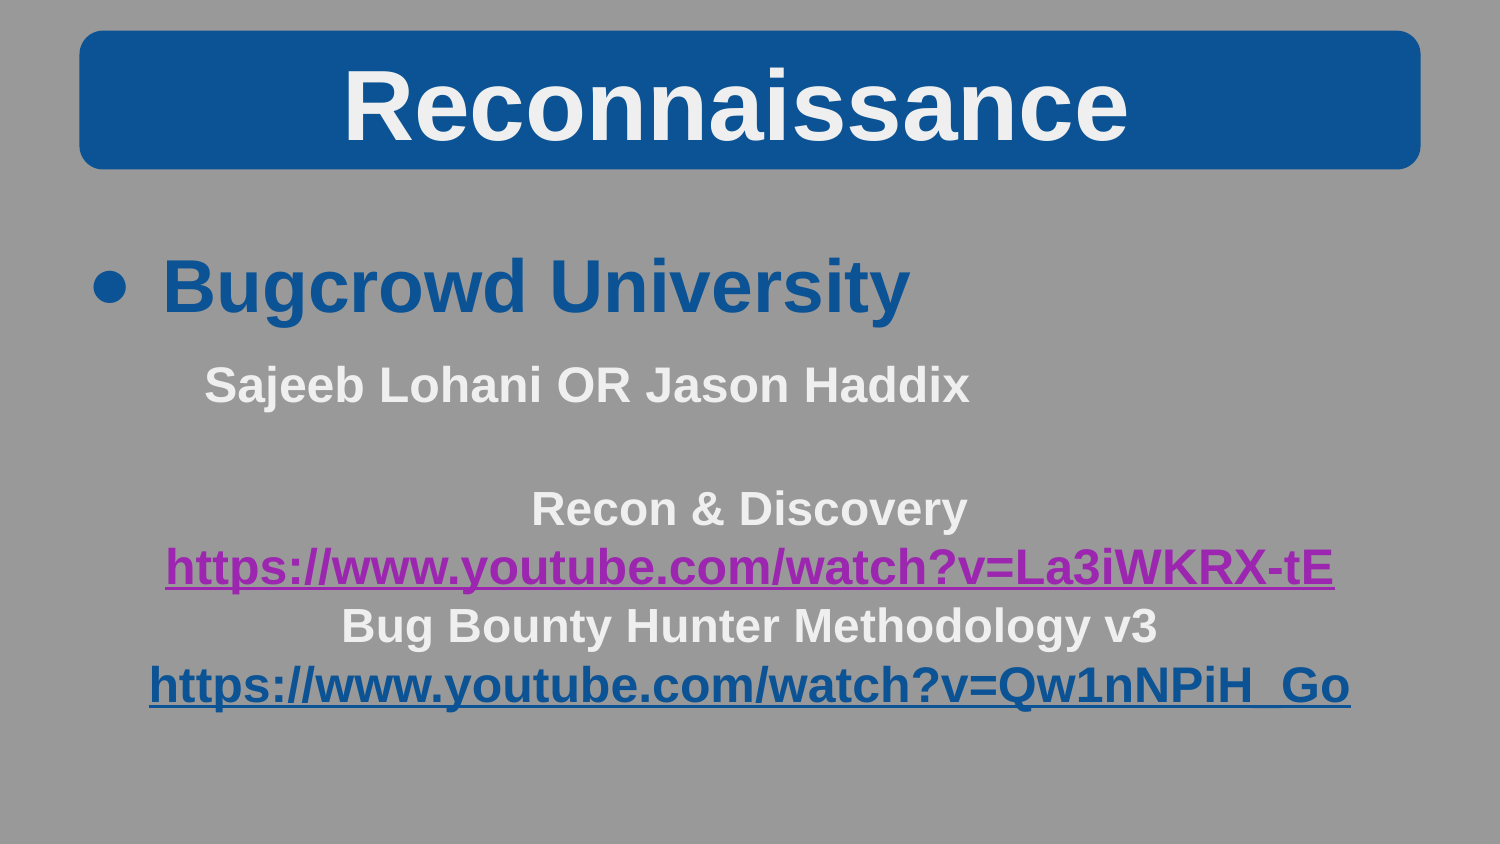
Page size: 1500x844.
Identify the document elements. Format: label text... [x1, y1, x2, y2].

text_box Reconnaissance [80, 31, 1420, 169]
text_box Bugcrowd University Sajeeb Lohani OR Jason Haddix Recon & Discovery https://www.youtube.com/watch?v=La3iWKRX-tE Bug Bounty Hunter Methodology v3 https://www.youtube.com/watch?v=Qw1nNPiH_Go [72, 222, 1428, 755]
